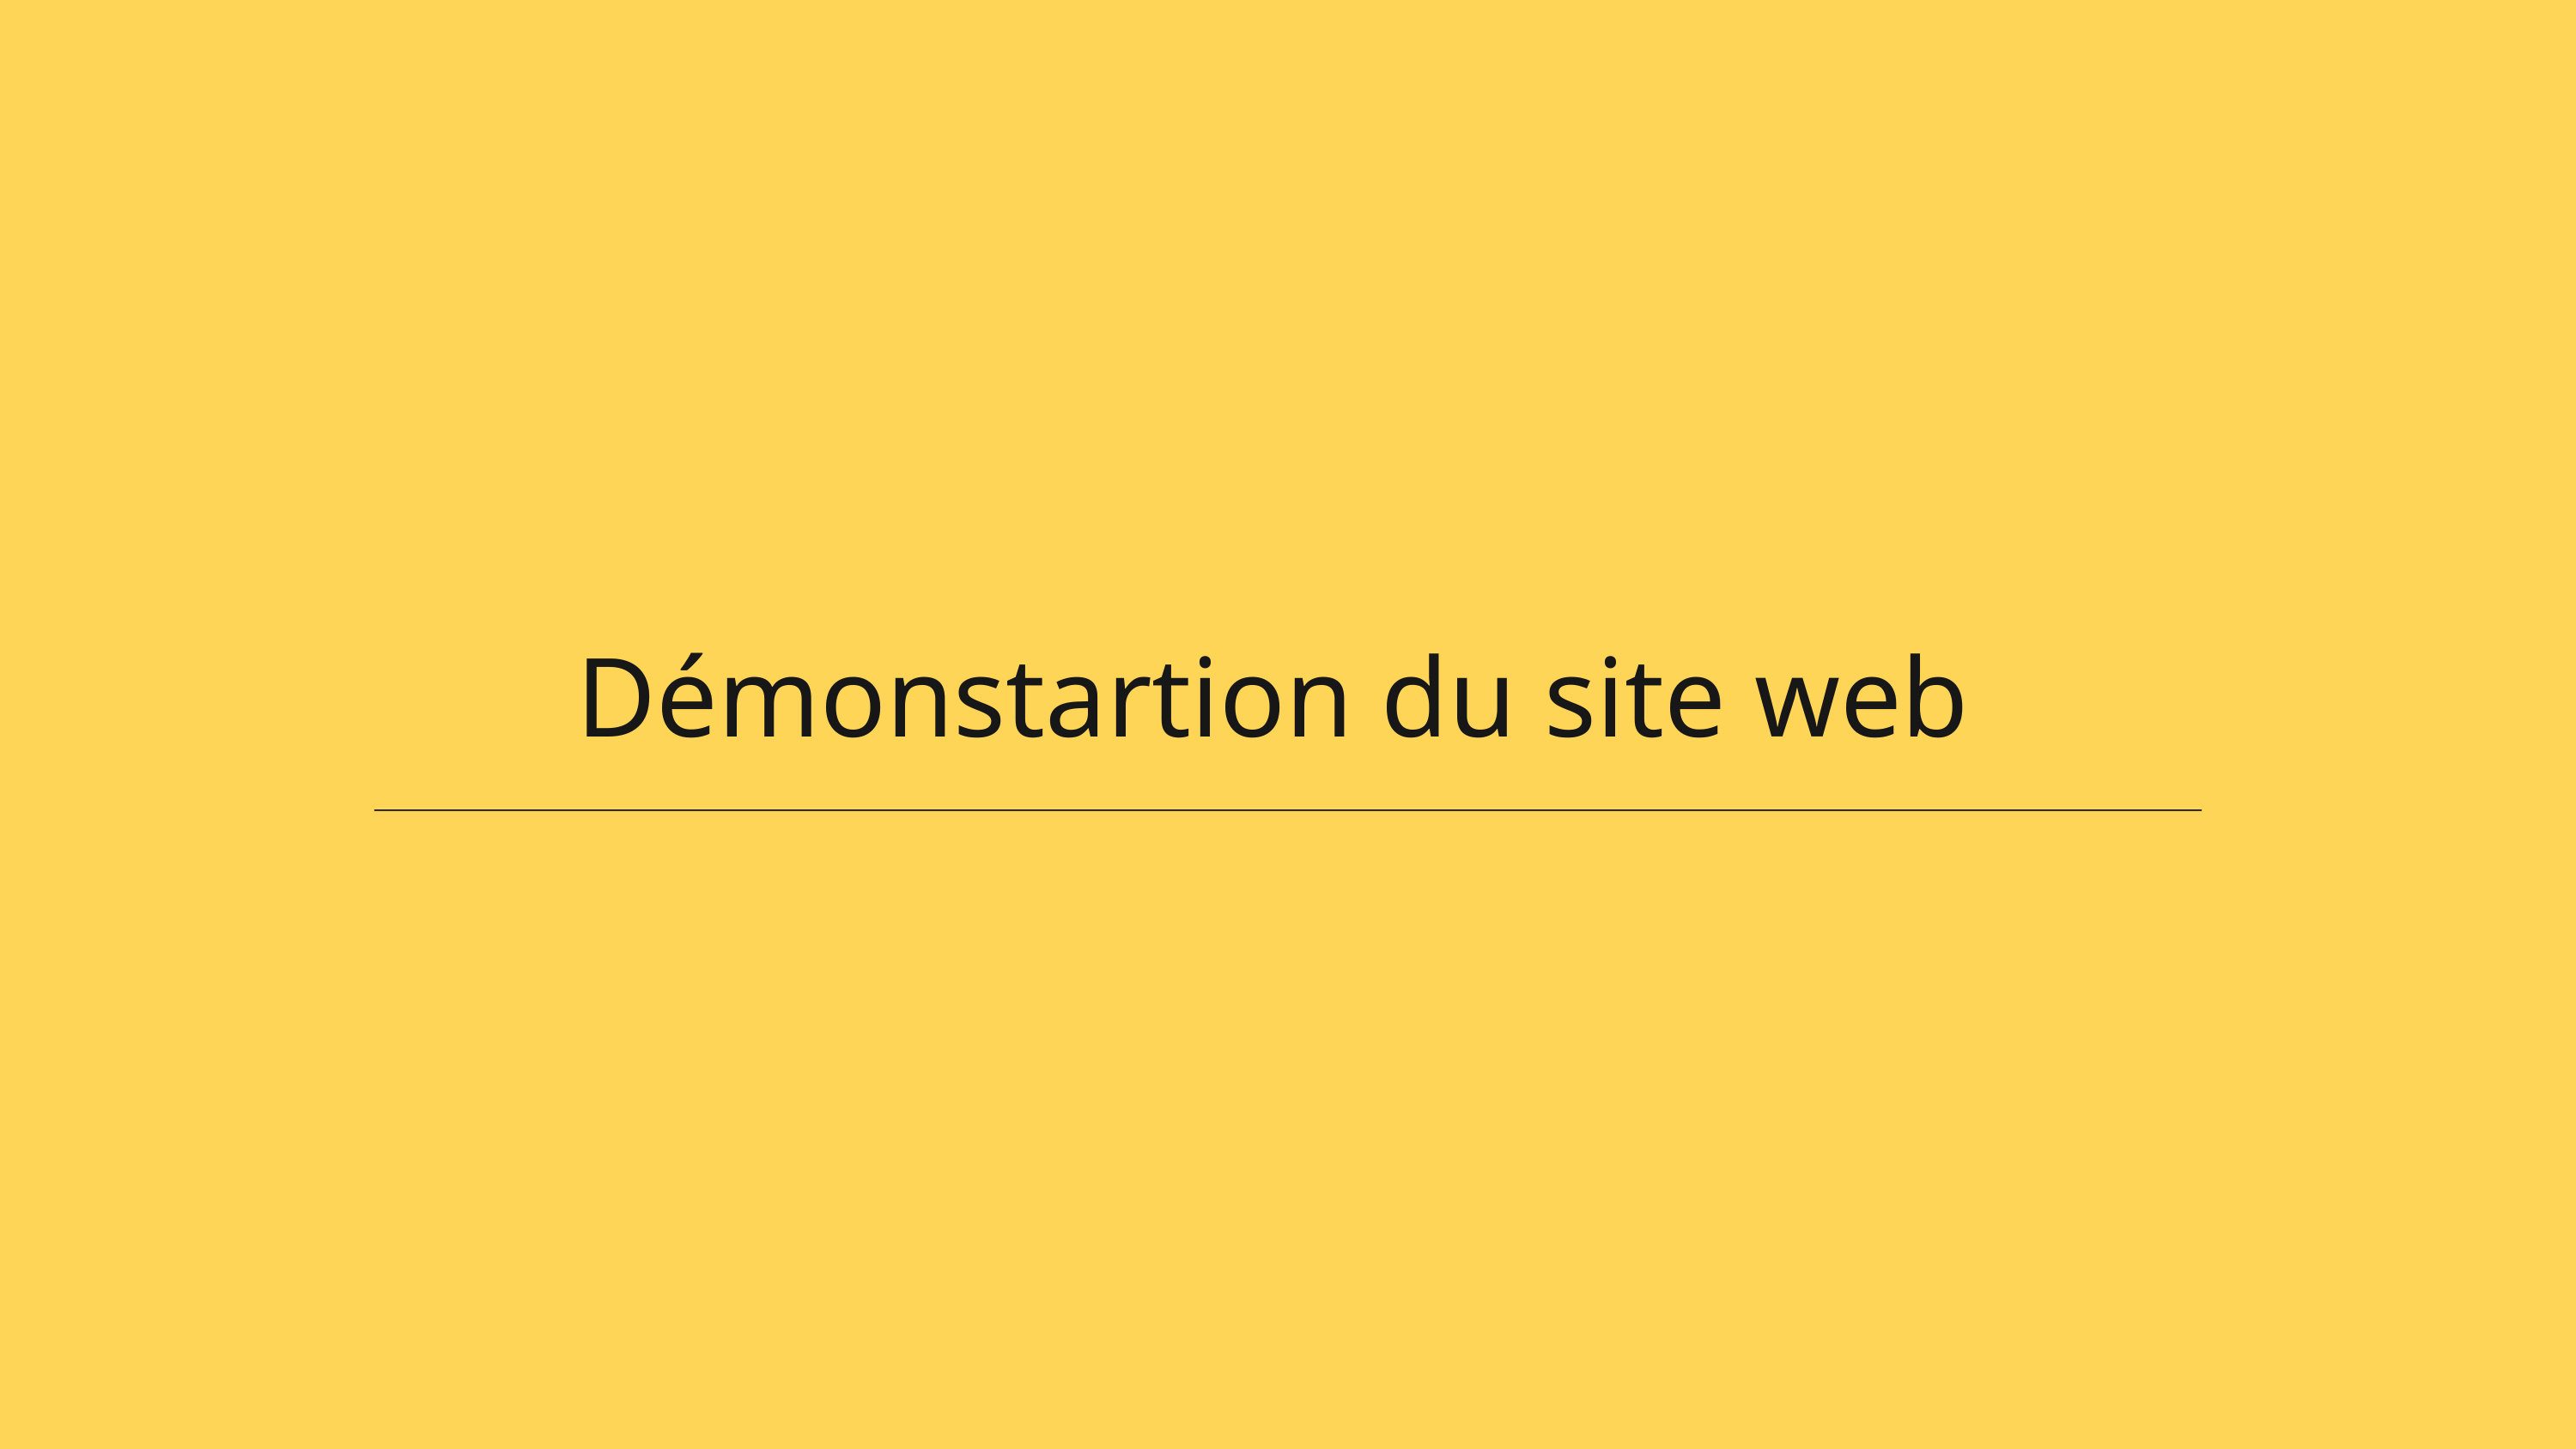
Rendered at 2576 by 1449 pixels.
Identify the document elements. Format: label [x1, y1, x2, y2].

text_box [374, 637, 2202, 811]
